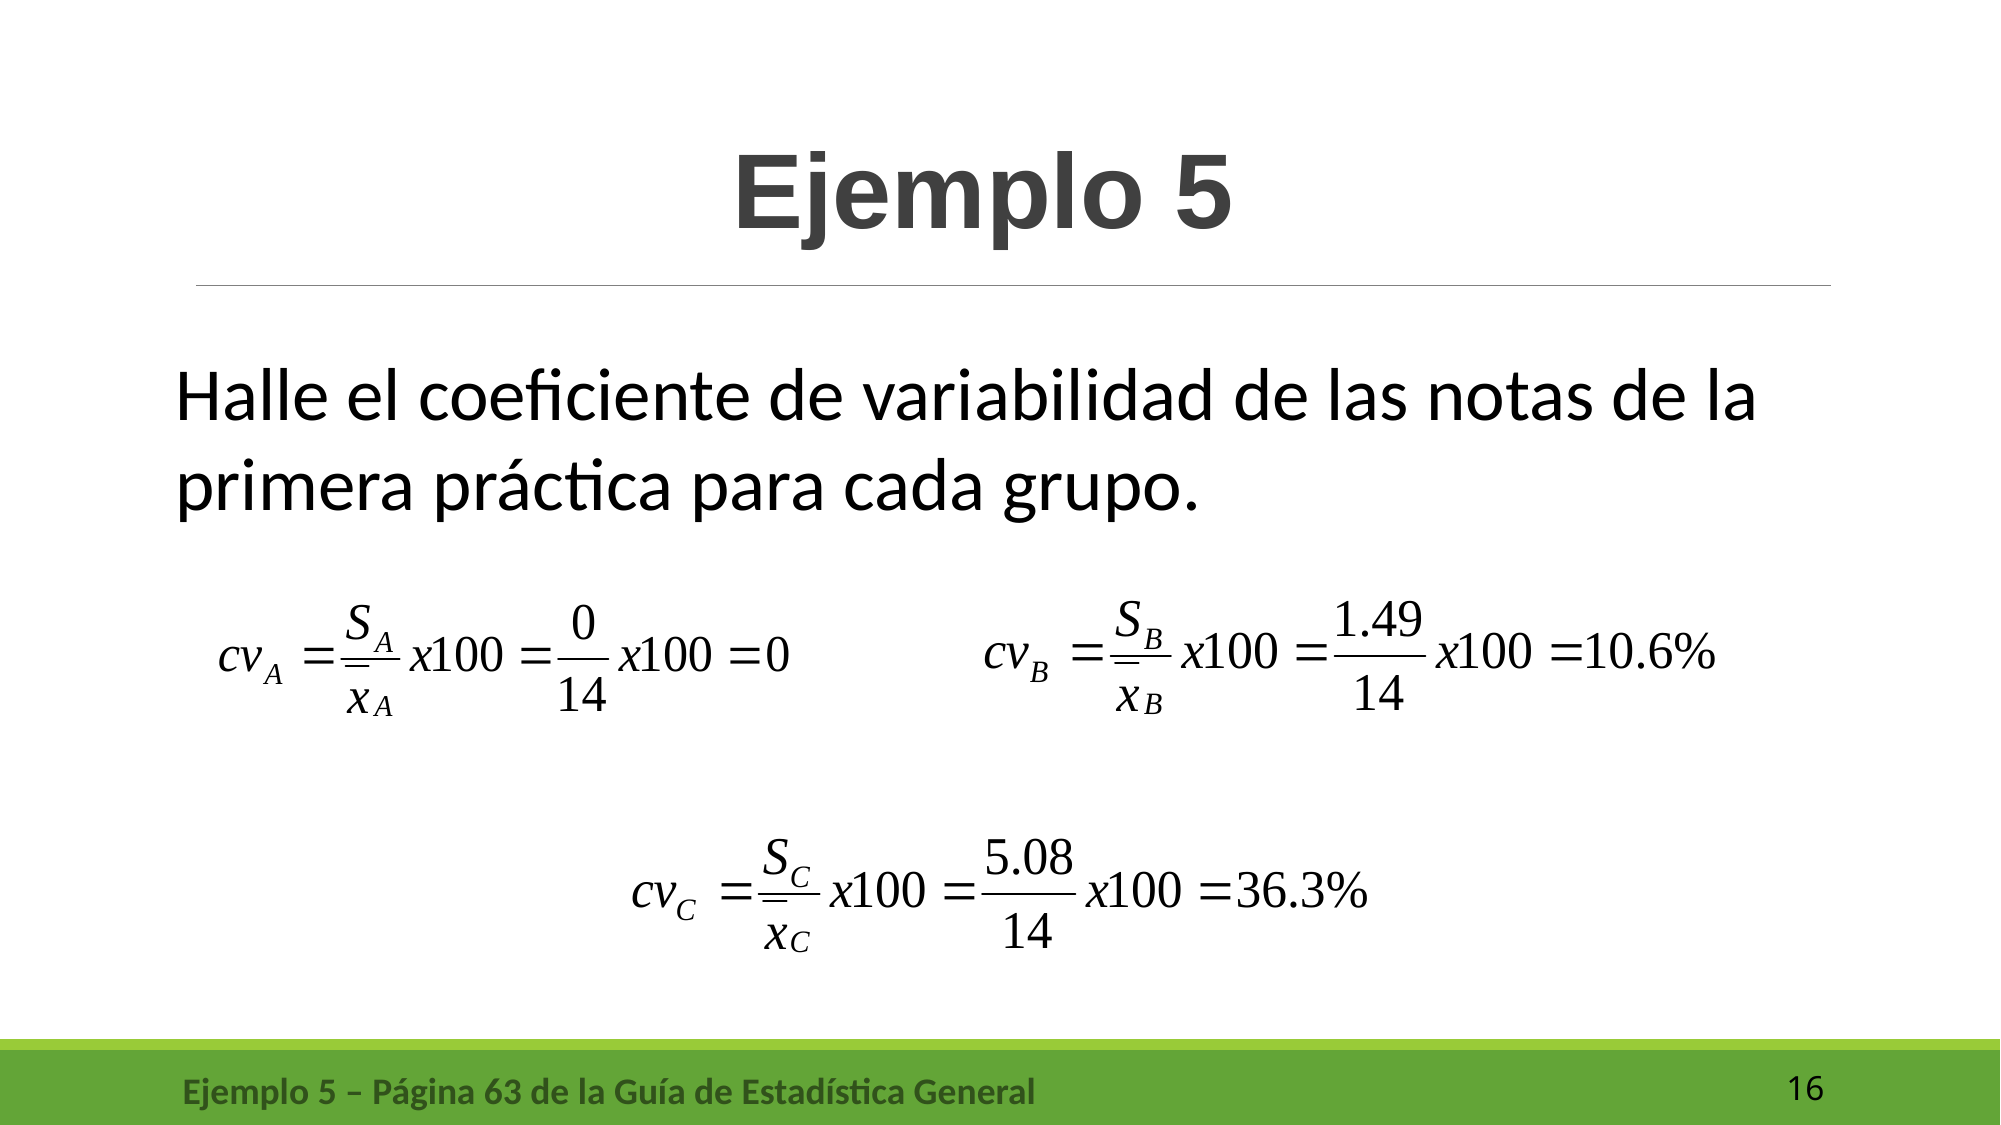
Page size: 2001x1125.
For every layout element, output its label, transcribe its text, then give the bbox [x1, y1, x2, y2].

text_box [210, 589, 799, 729]
text_box Ejemplo 5 [211, 129, 1732, 263]
text_box Ejemplo 5 – Página 63 de la Guía de Estadística General [159, 1058, 1060, 1121]
slide_number 16 [1624, 1059, 1840, 1120]
text_box Halle el coeficiente de variabilidad de las notas de la primera práctica para cada grupo. [160, 338, 1840, 533]
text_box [623, 822, 1377, 966]
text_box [975, 584, 1726, 727]
